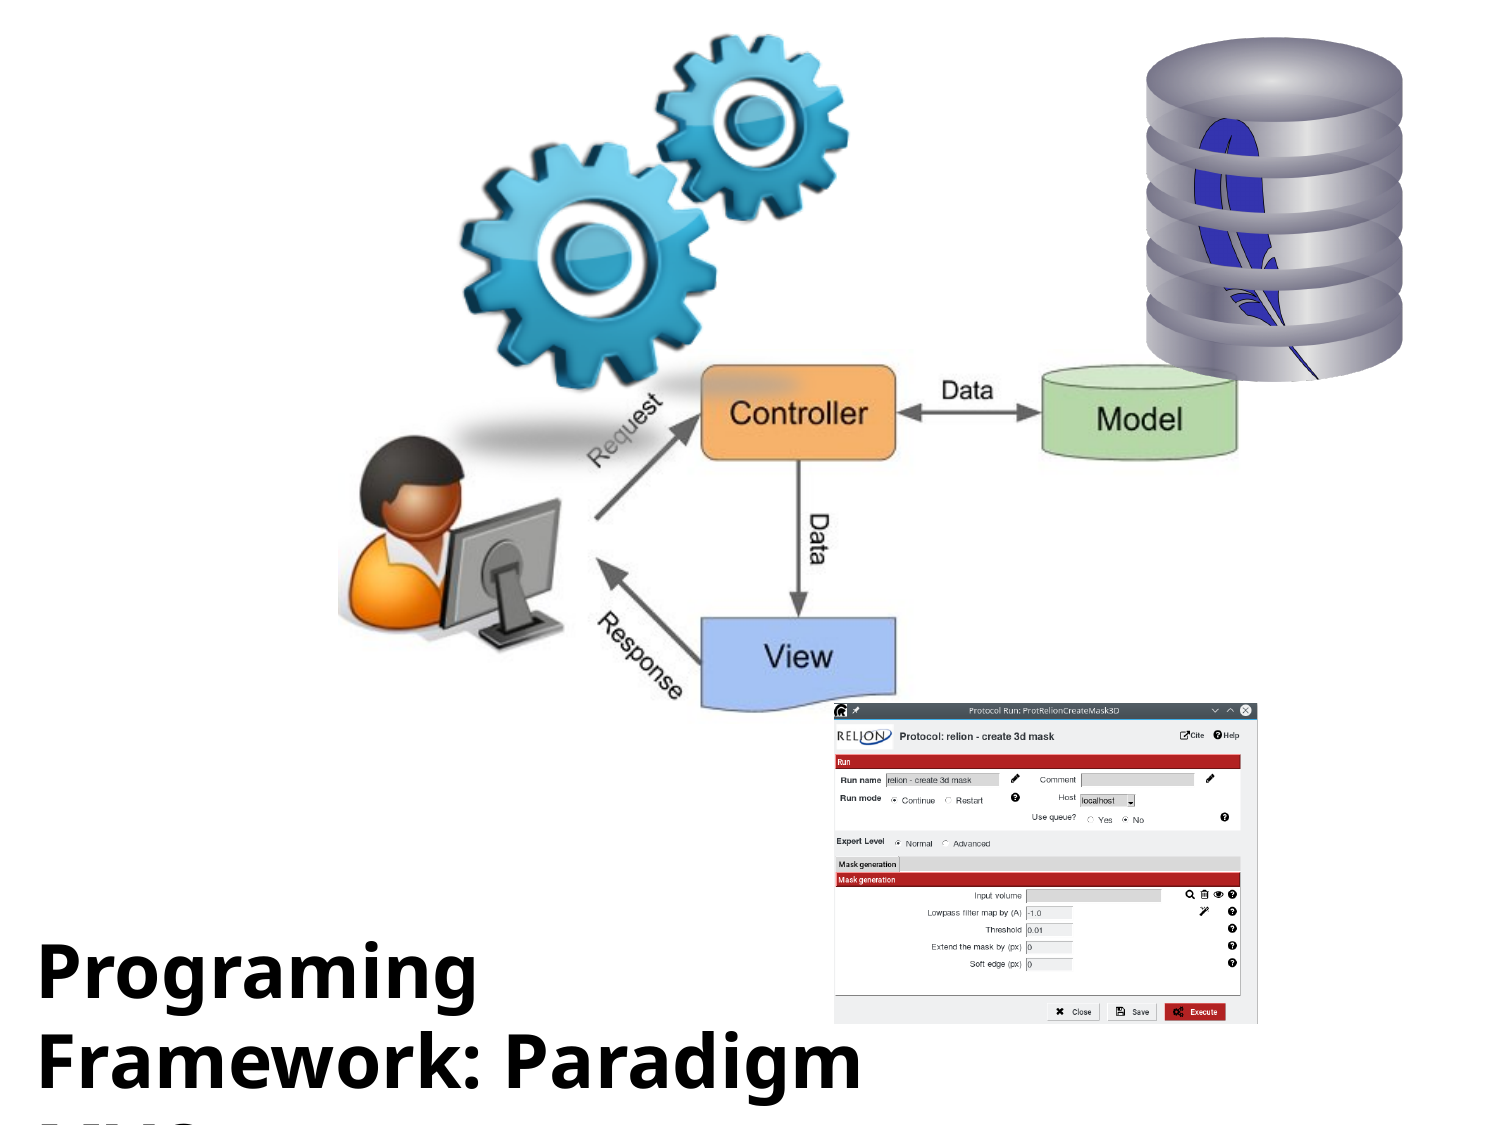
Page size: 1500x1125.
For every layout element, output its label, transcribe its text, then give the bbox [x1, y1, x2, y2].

text_box Programing Framework: Paradigm MVC [29, 916, 885, 1056]
picture [338, 30, 1409, 1024]
